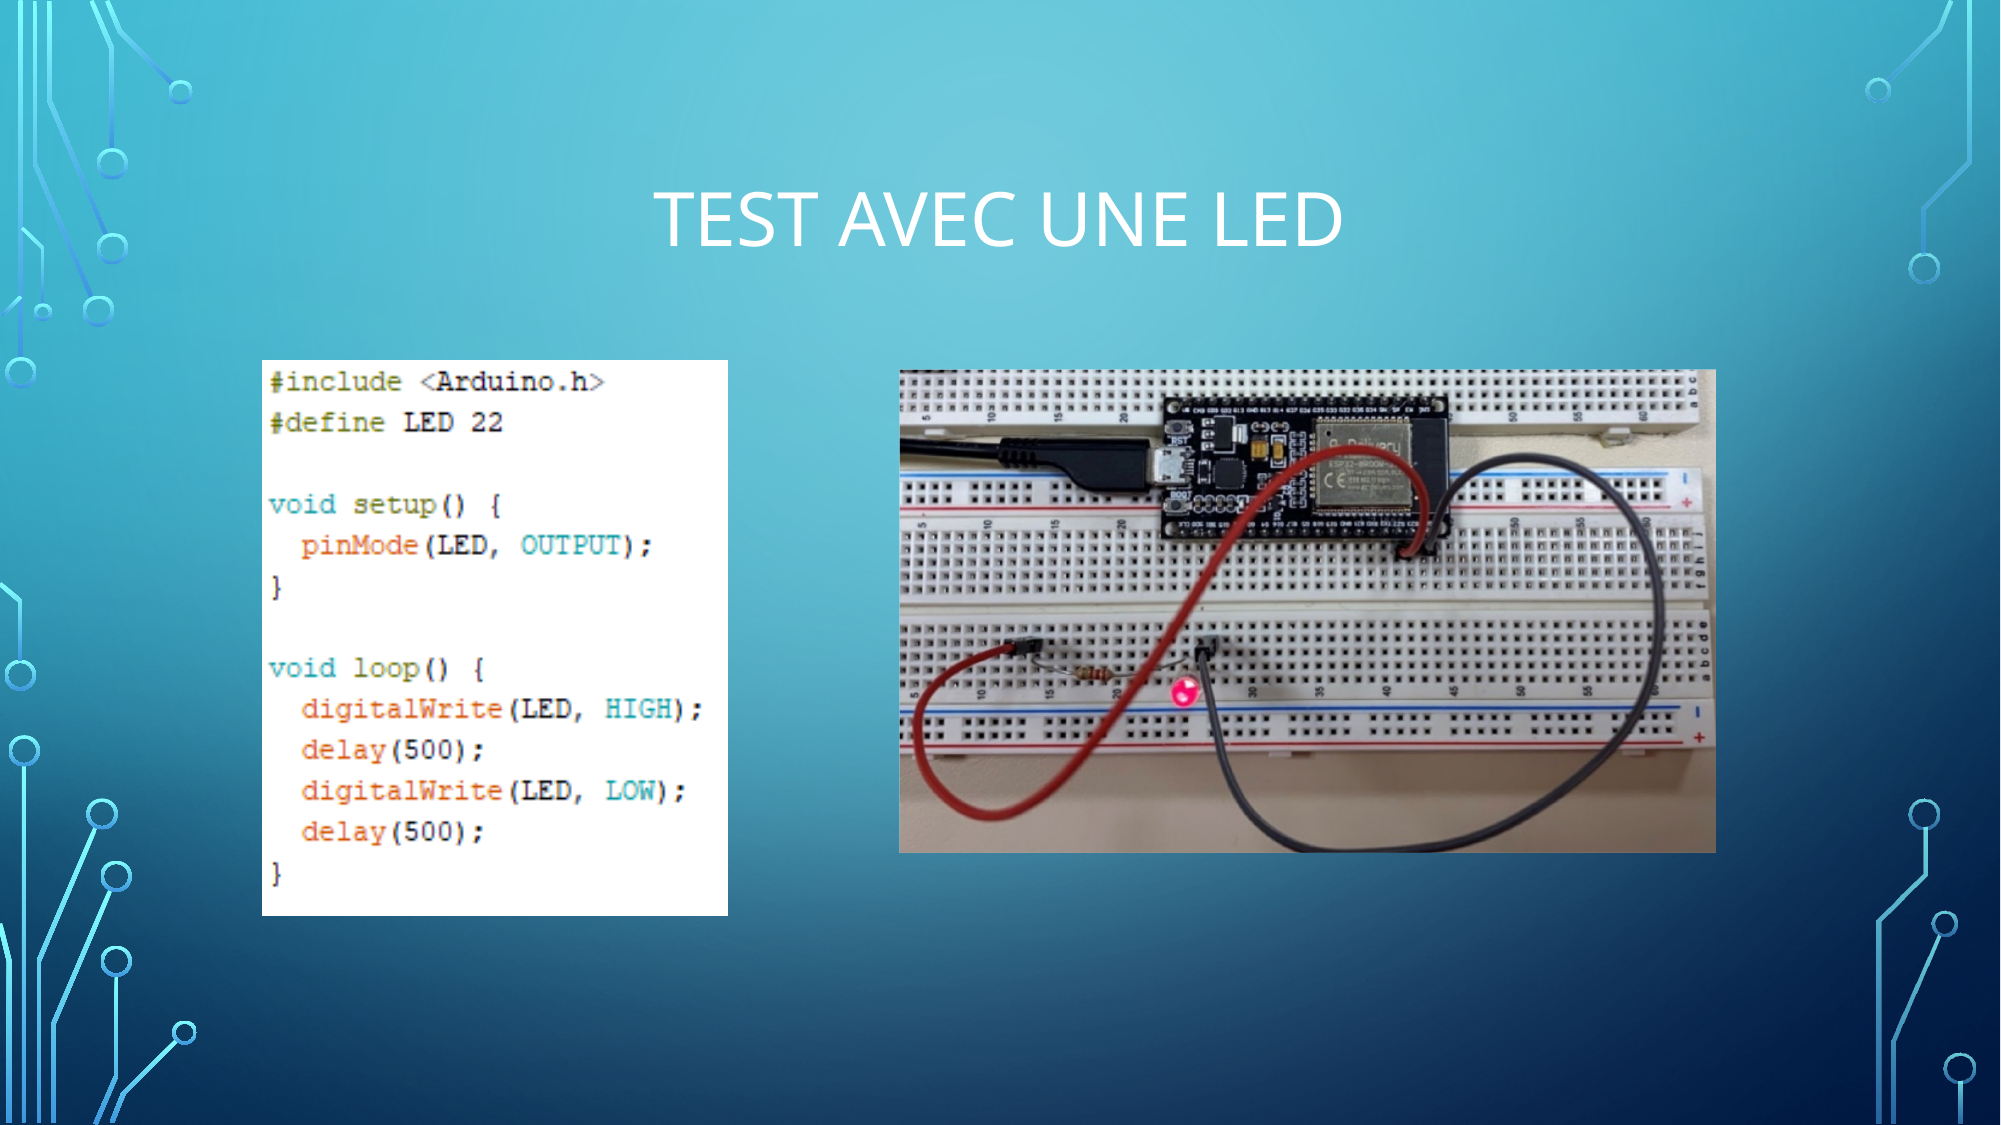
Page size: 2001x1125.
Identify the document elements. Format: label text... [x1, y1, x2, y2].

picture [900, 203, 1716, 1020]
picture [261, 360, 728, 916]
title Test avec une led [187, 101, 1813, 344]
